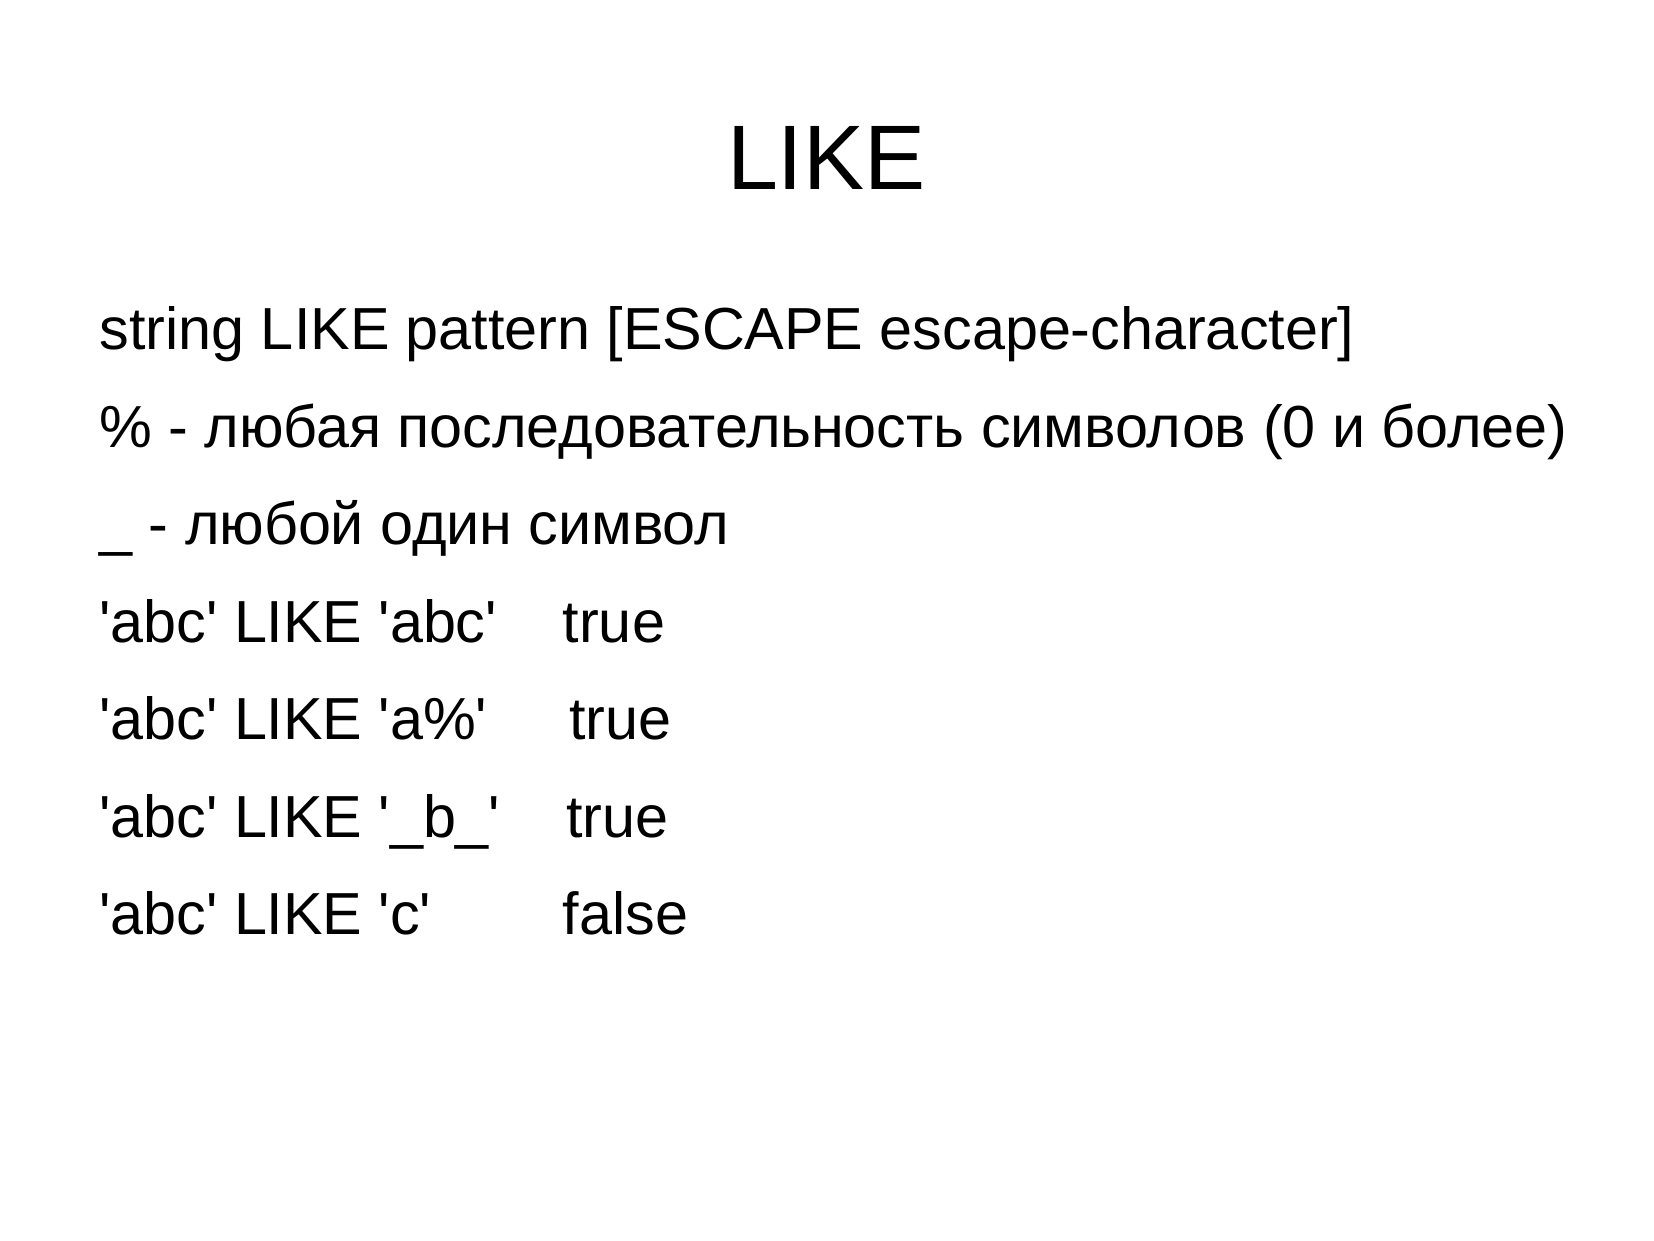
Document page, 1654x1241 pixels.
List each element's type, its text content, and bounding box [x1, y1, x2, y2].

text_box LIKE [82, 49, 1571, 257]
text_box string LIKE pattern [ESCAPE escape-character] % - любая последовательность символов (0 и более) _ - любой один символ 'abc' LIKE 'abc' true 'abc' LIKE 'a%' true 'abc' LIKE '_b_' true 'abc' LIKE 'c' false [82, 290, 1571, 1010]
